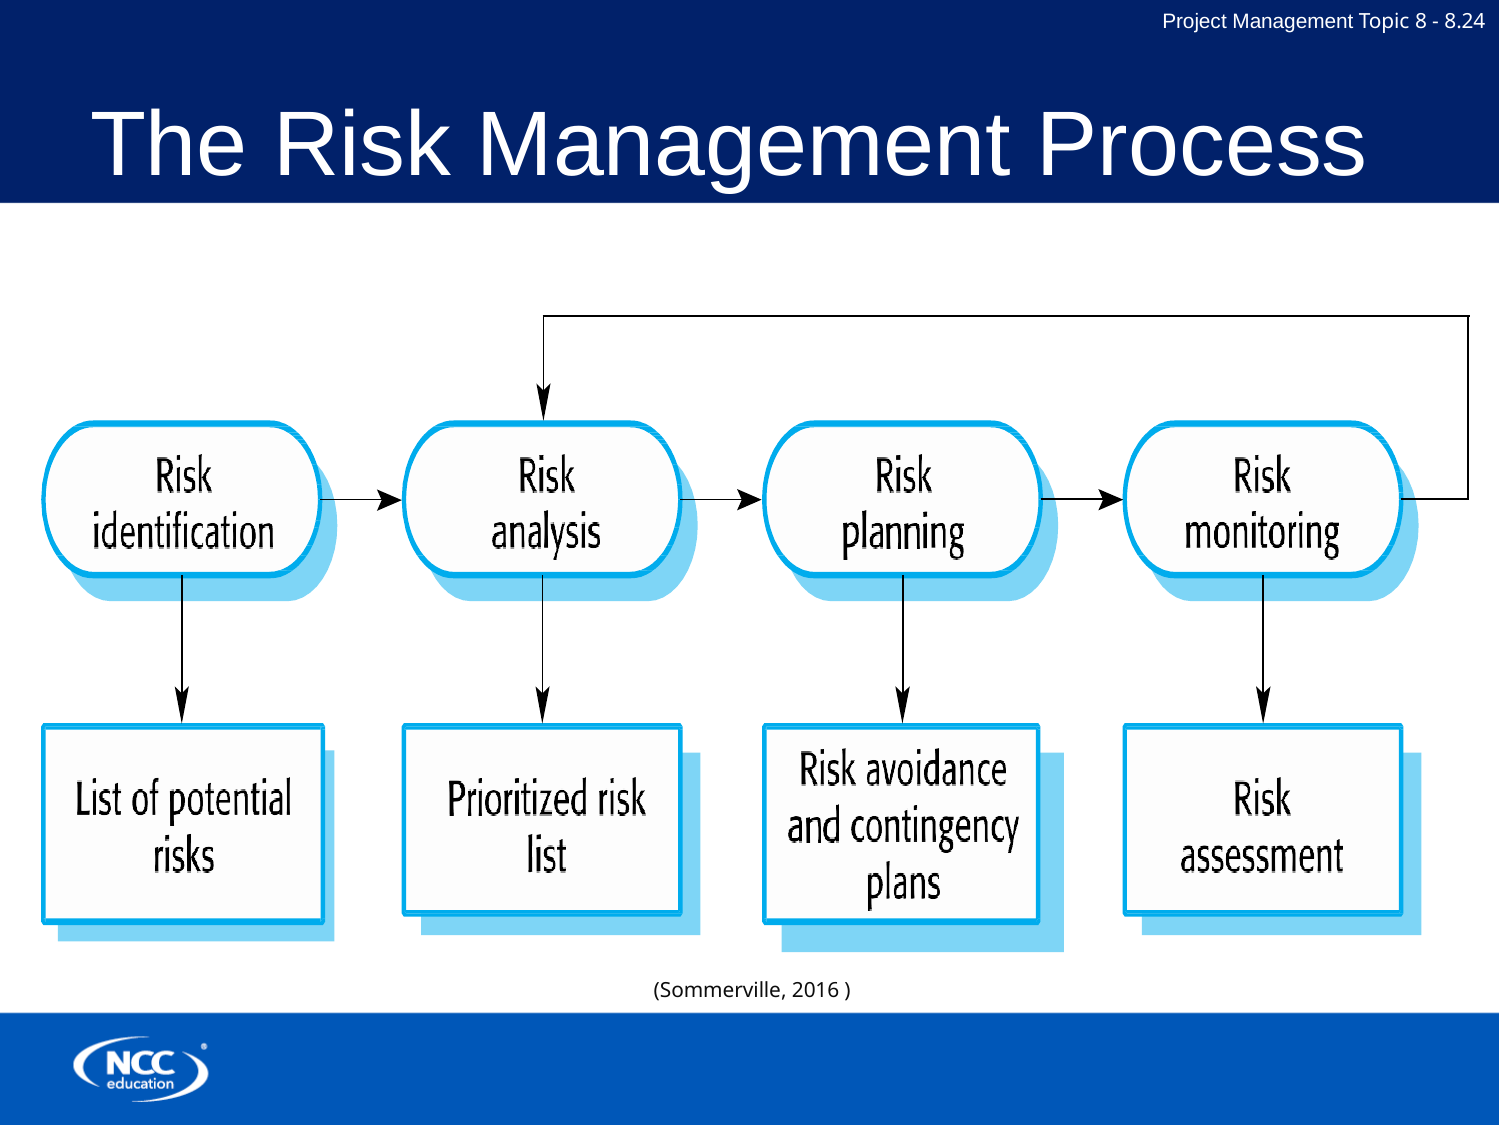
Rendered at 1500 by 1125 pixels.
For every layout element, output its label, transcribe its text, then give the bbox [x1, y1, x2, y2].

picture [0, 0, 1499, 1125]
text_box (Sommerville, 2016 ) [638, 968, 1256, 1009]
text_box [41, 314, 1471, 953]
title The Risk Management Process [87, 42, 1394, 233]
